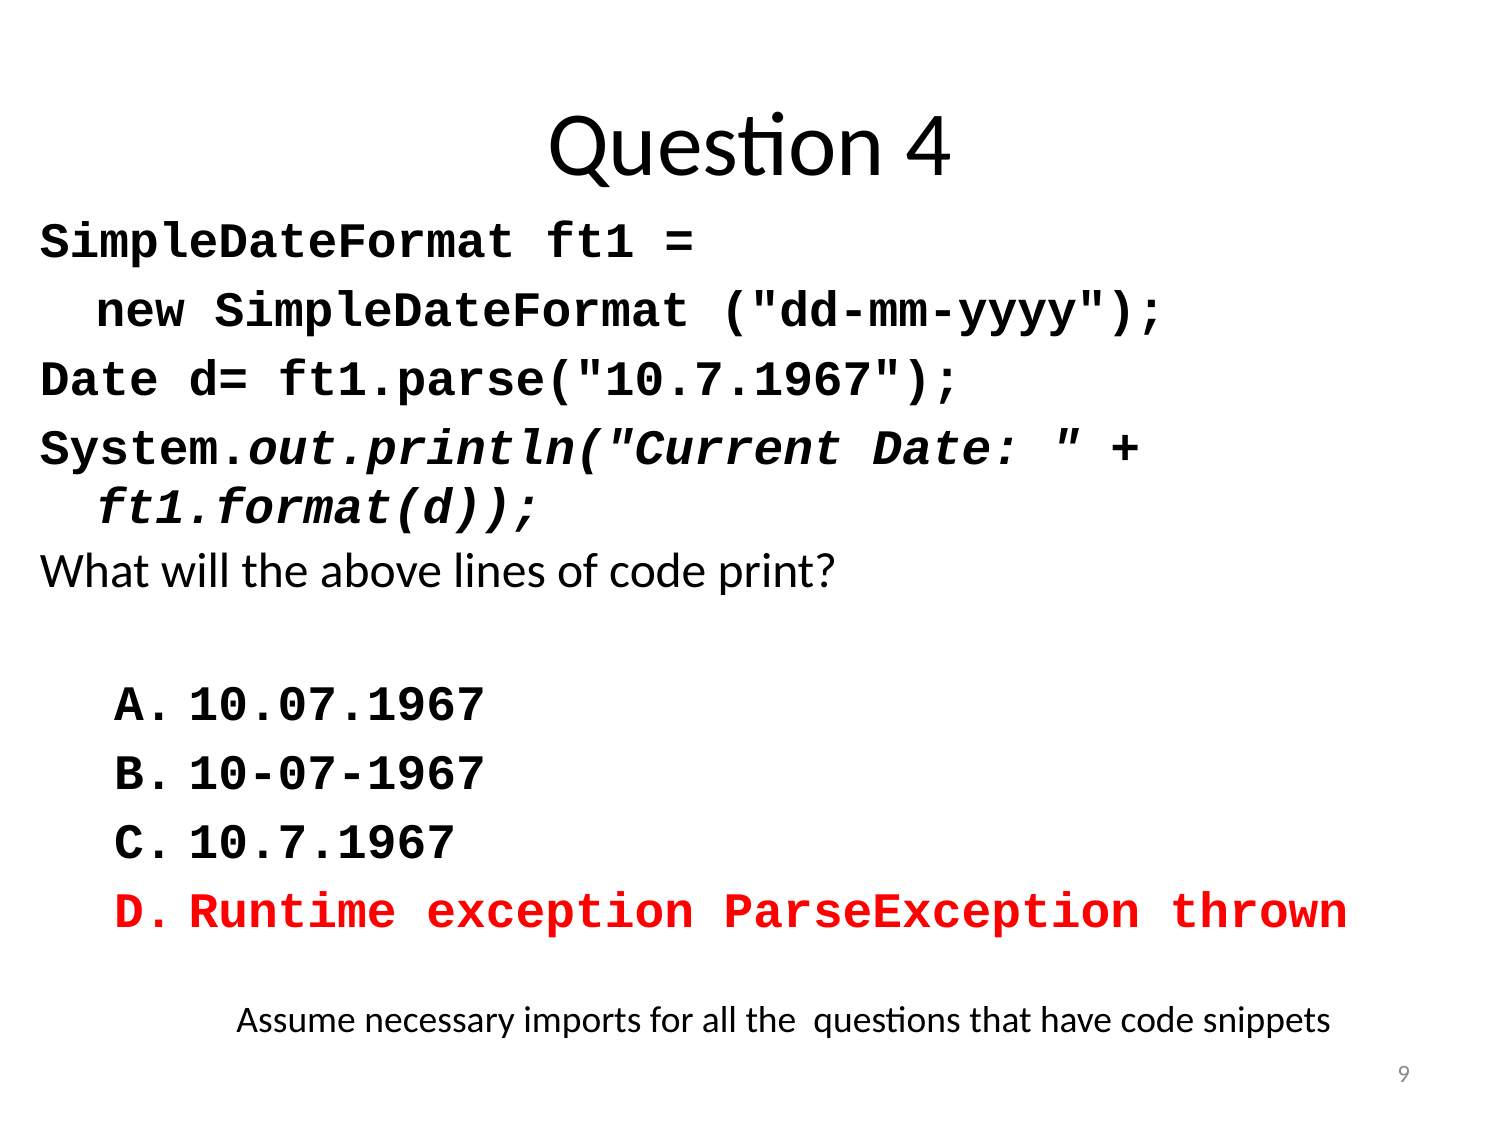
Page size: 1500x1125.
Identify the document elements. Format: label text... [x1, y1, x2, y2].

title Question 4 [75, 45, 1425, 200]
list SimpleDateFormat ft1 = new SimpleDateFormat ("dd-mm-yyyy"); Date d= ft1.parse("10.7.1967"); System.out.println("Current Date: " + ft1.format(d)); What will the above lines of code print? 10.07.1967 10-07-1967 10.7.1967 Runtime exception ParseException thrown [24, 200, 1450, 1013]
text_box Assume necessary imports for all the questions that have code snippets [221, 987, 1348, 1048]
slide_number 9 [1074, 1042, 1425, 1103]
